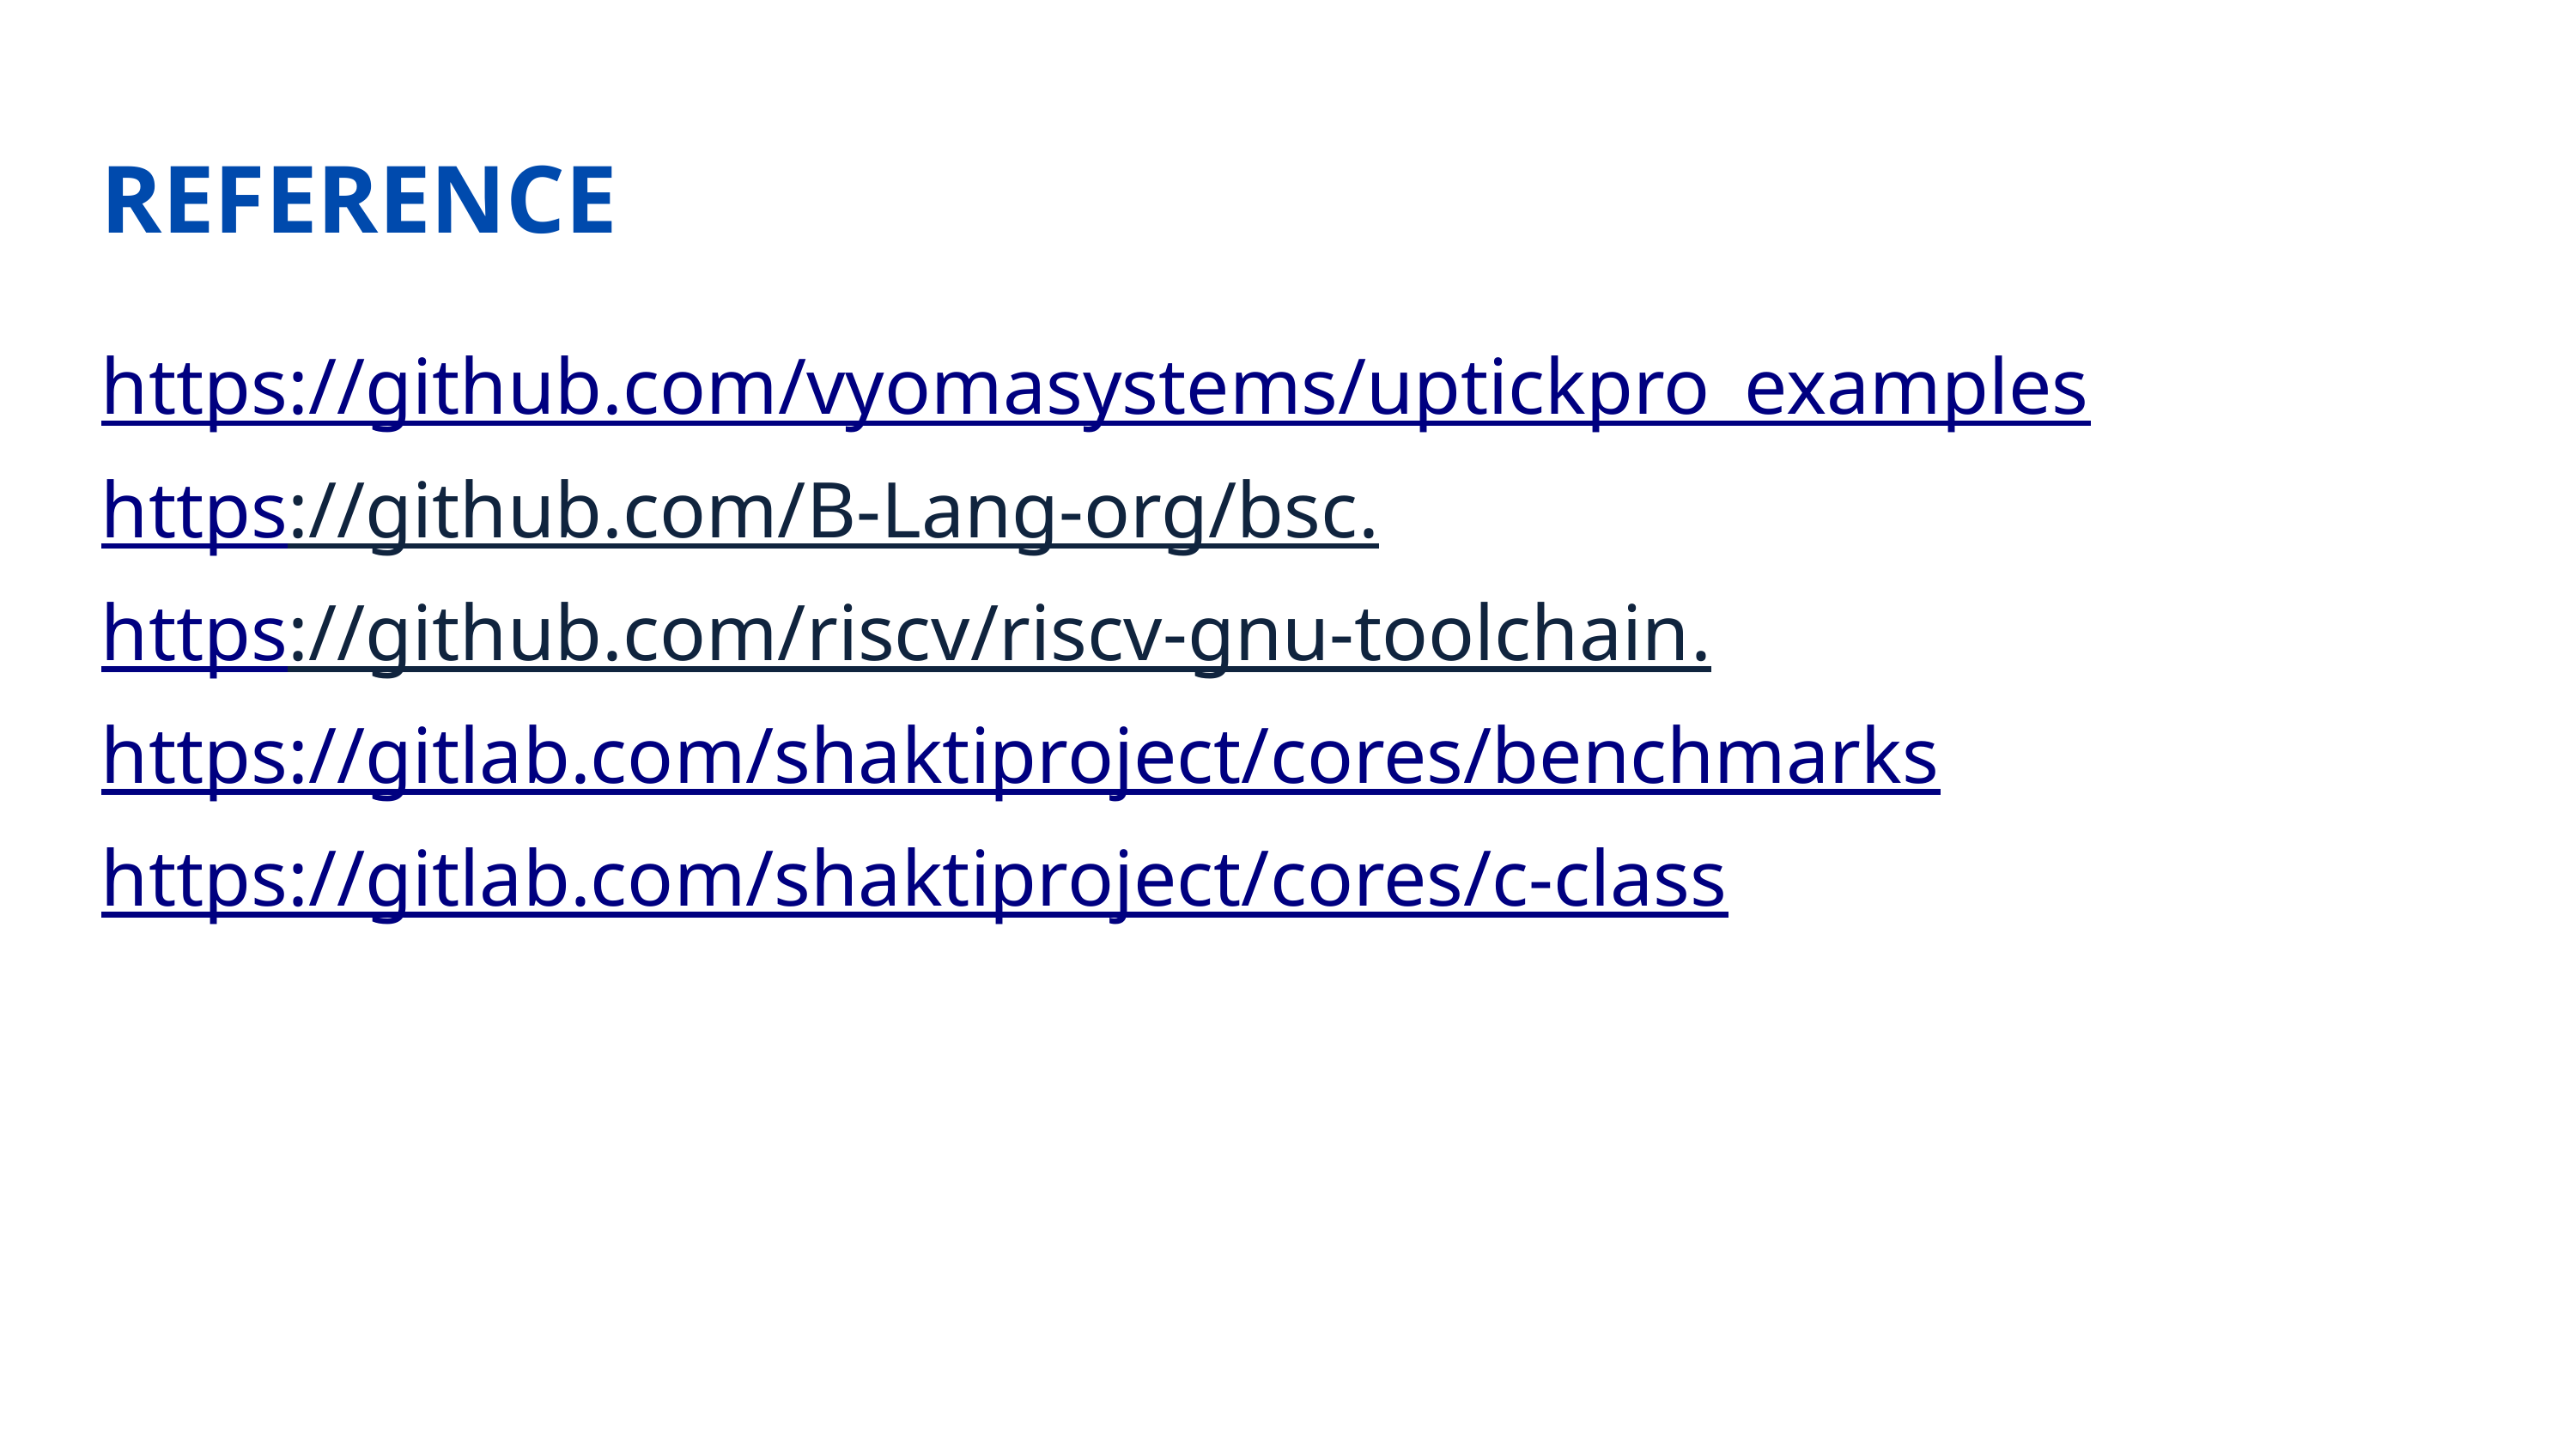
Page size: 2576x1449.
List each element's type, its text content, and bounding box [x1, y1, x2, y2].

text_box REFERENCE [100, 158, 2543, 252]
text_box https://github.com/vyomasystems/uptickpro_examples https://github.com/B-Lang-org/bsc. https://github.com/riscv/riscv-gnu-toolchain. https://gitlab.com/shaktiproject/cores/benchmarks https://gitlab.com/shaktiproject/cores/c-class [100, 319, 2576, 1058]
